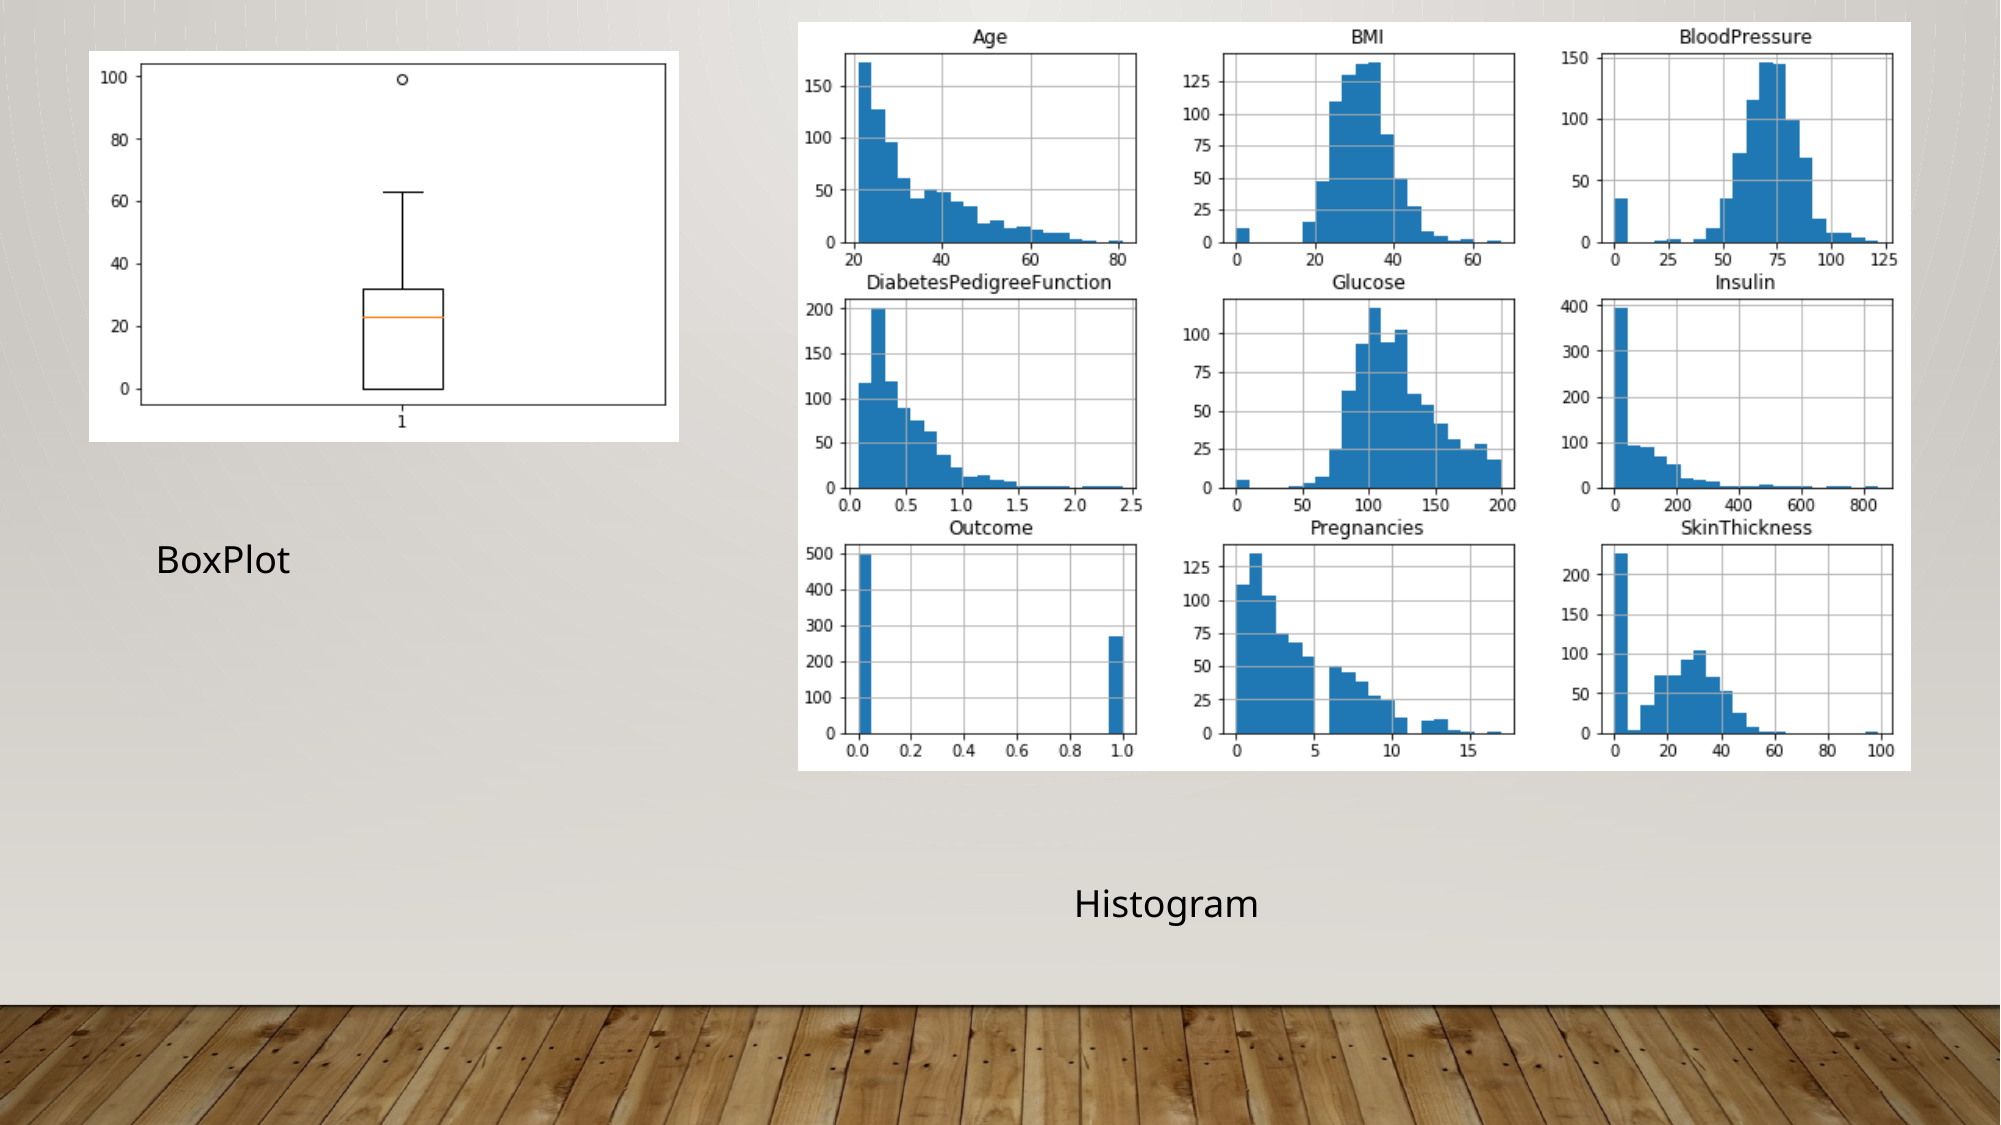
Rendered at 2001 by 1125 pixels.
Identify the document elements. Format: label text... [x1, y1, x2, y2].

text_box Histogram [1059, 872, 1424, 932]
text_box BoxPlot [140, 528, 379, 589]
picture [0, 1005, 2000, 1125]
picture [89, 50, 679, 442]
picture [797, 21, 1911, 771]
